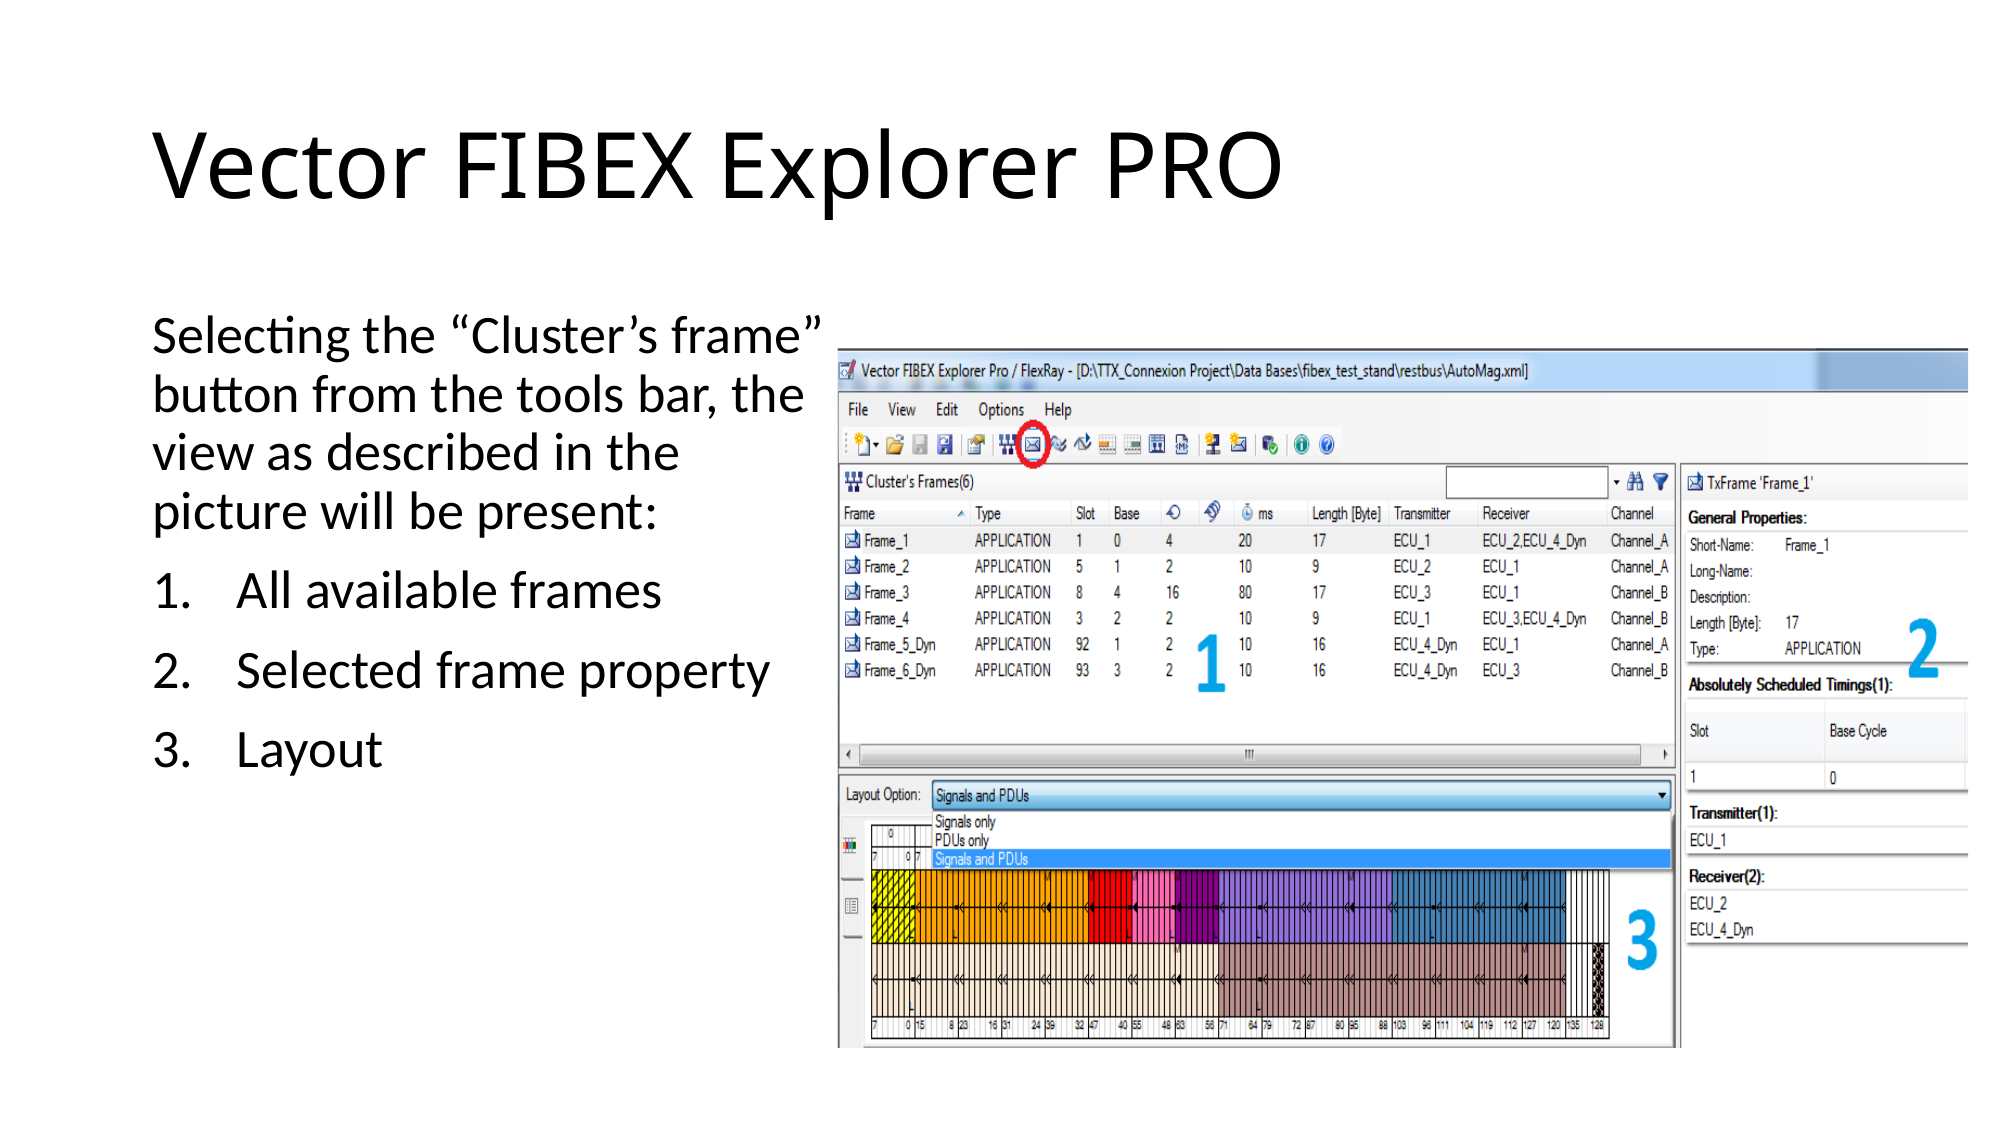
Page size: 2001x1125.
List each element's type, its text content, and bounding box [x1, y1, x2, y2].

title Vector FIBEX Explorer PRO [137, 59, 1863, 278]
list Selecting the “Cluster’s frame” button from the tools bar, the view as described in the picture will be present: All available frames Selected frame property Layout [137, 299, 860, 1014]
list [837, 348, 1969, 1048]
